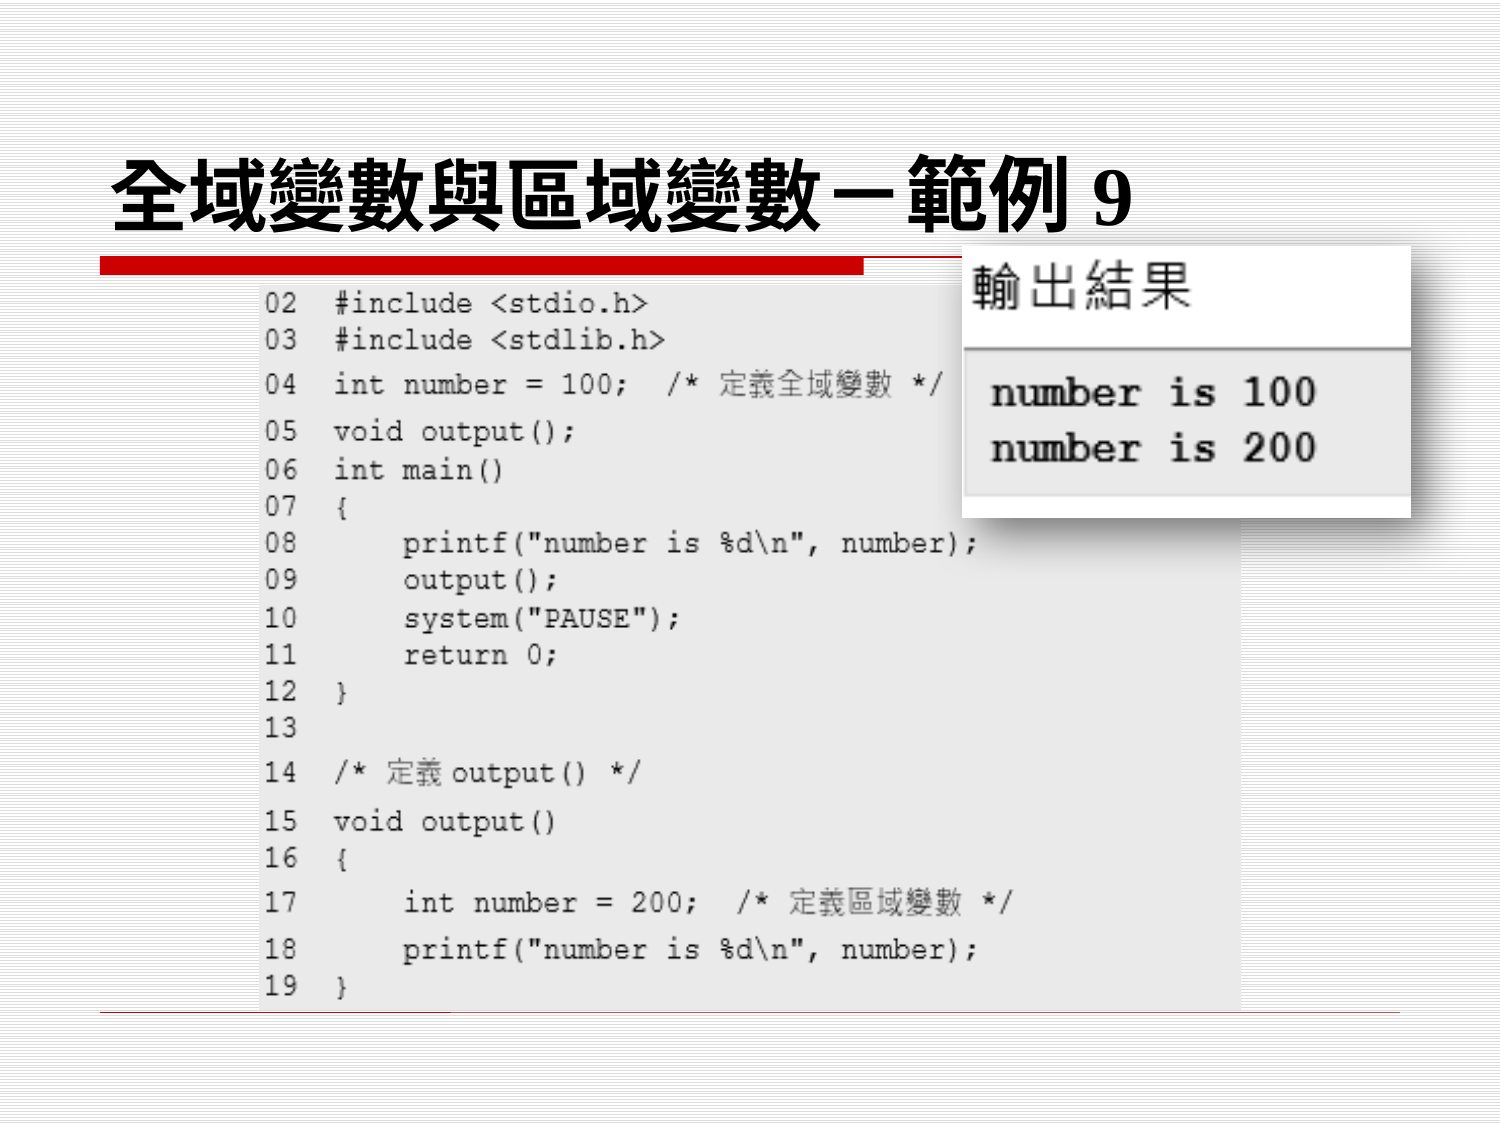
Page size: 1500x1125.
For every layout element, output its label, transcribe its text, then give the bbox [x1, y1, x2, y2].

title 全域變數與區域變數－範例9 [94, 50, 1407, 250]
picture [258, 246, 1412, 1010]
